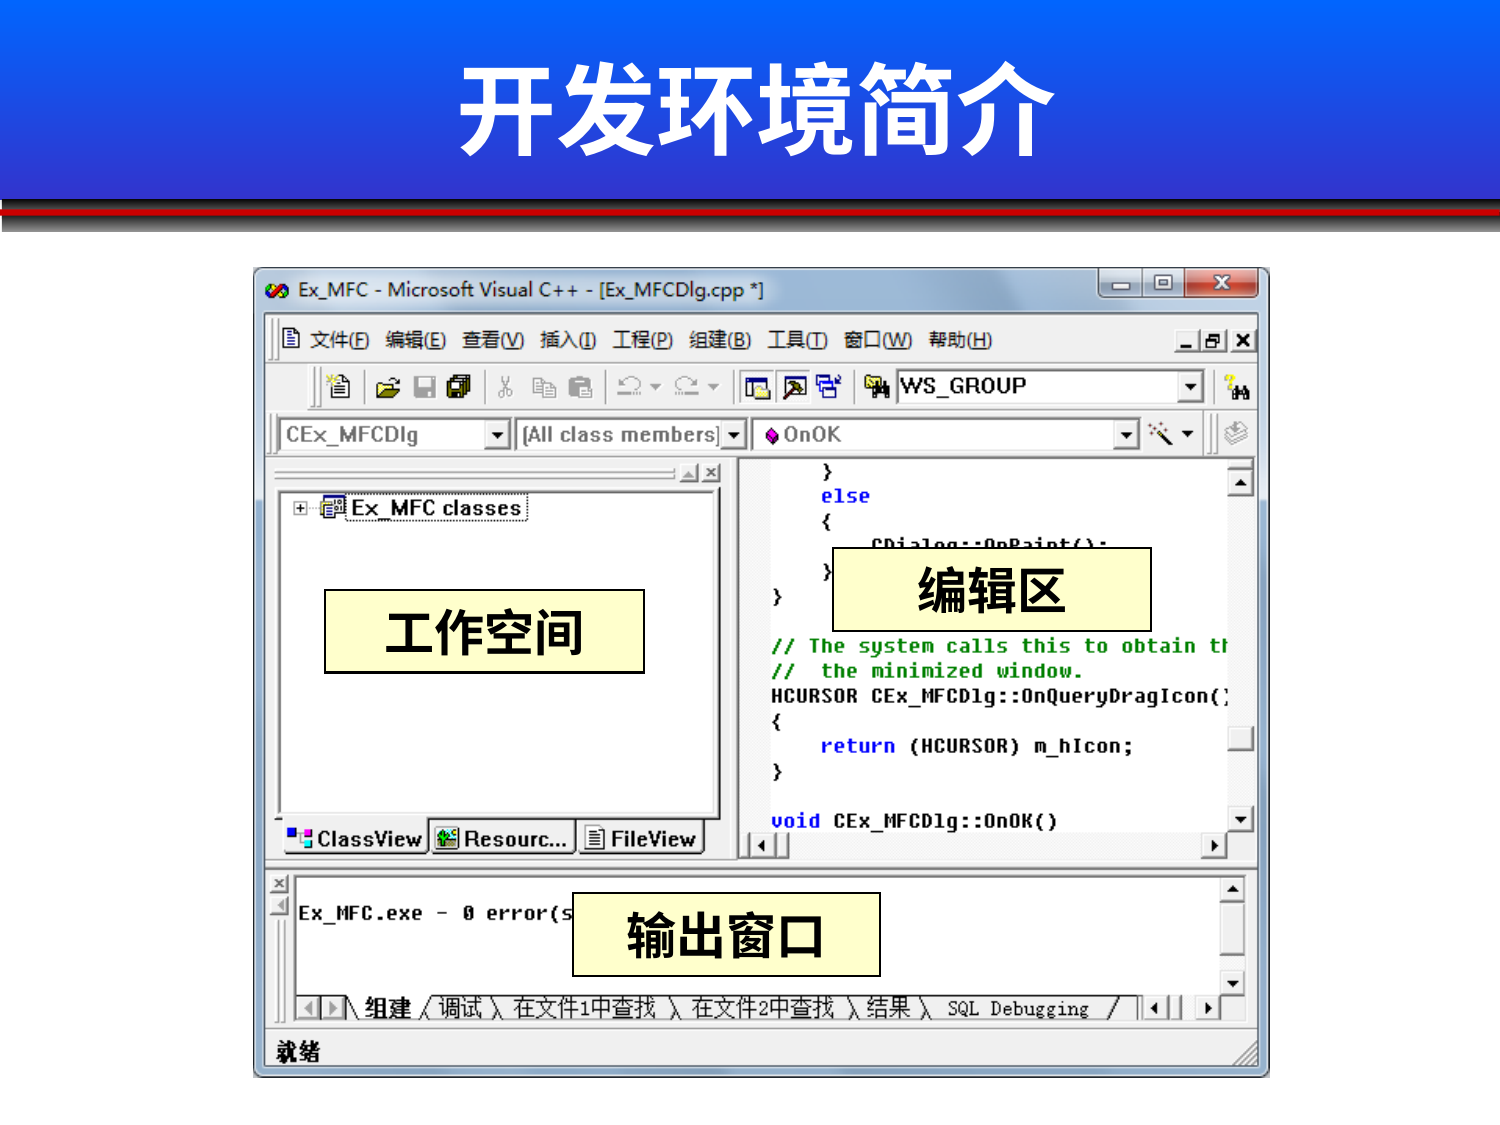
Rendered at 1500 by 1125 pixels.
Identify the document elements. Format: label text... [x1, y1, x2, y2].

picture [253, 266, 1270, 1079]
title 开发环境简介 [75, 12, 1438, 204]
